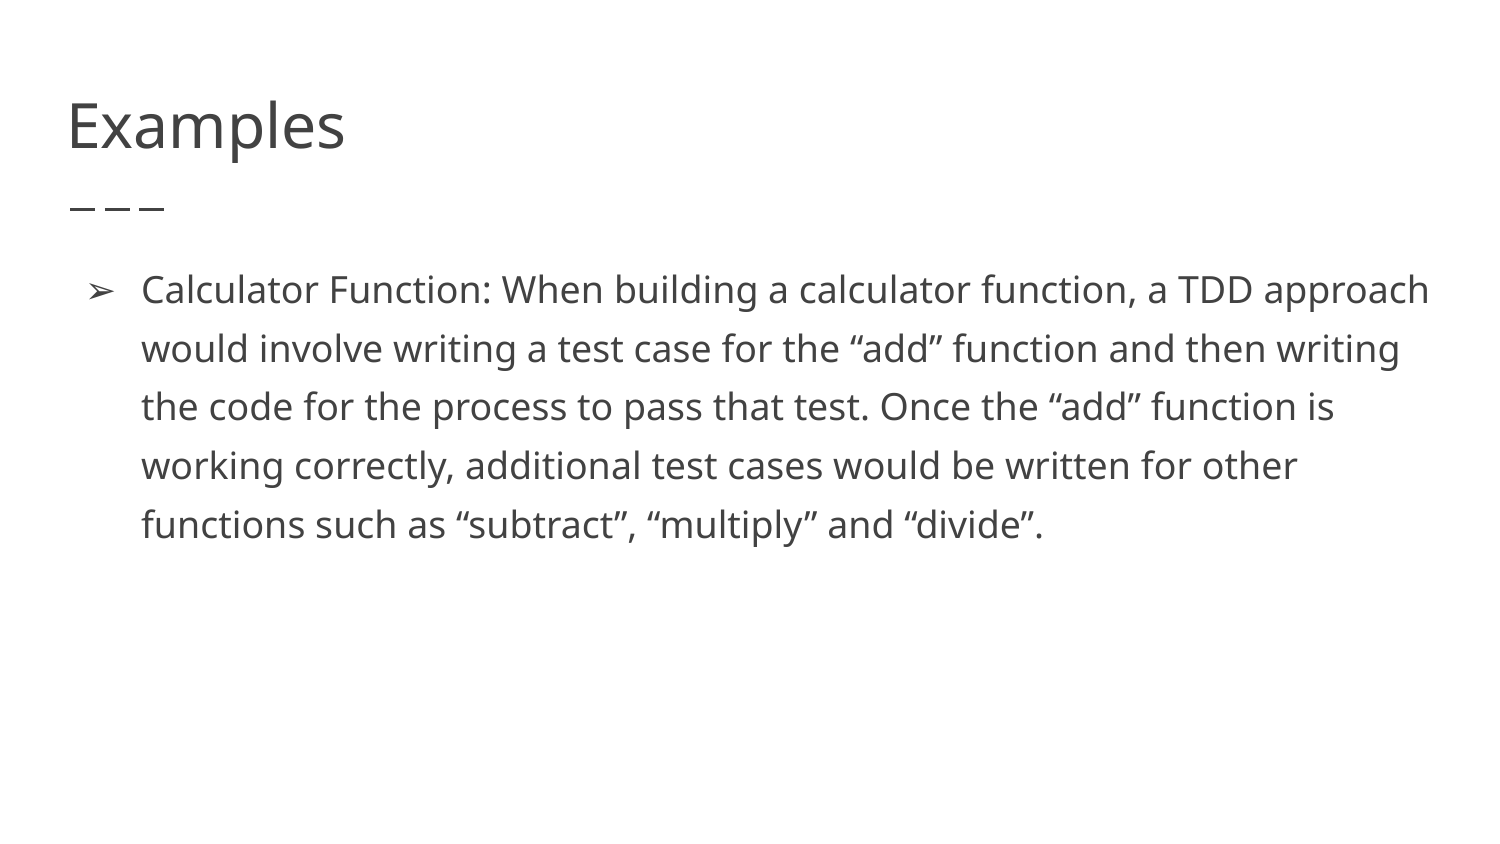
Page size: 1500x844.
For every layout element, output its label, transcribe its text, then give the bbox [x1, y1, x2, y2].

list Calculator Function: When building a calculator function, a TDD approach would involve writing a test case for the “add” function and then writing the code for the process to pass that test. Once the “add” function is working correctly, additional test cases would be written for other functions such as “subtract”, “multiply” and “divide”. [51, 240, 1449, 750]
title Examples [51, 61, 1449, 182]
